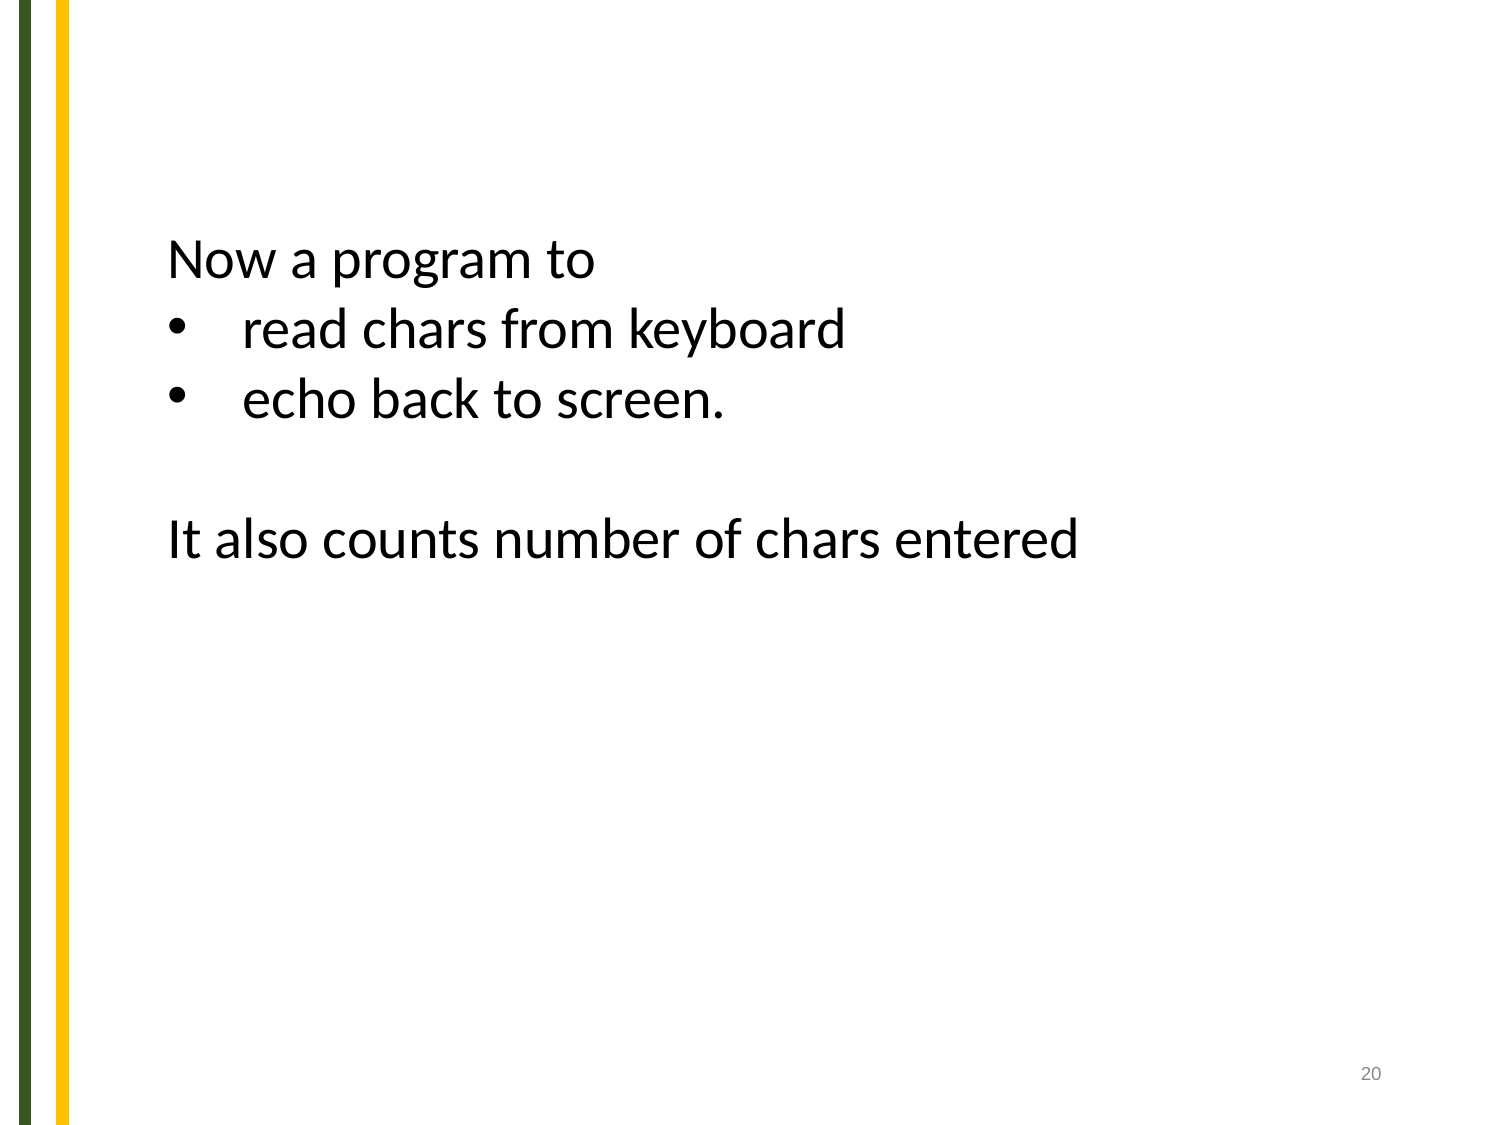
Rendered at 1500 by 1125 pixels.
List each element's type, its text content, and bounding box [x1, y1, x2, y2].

text_box Now a program to read chars from keyboard echo back to screen. It also counts number of chars entered [152, 212, 1176, 578]
slide_number 20 [1059, 1042, 1397, 1103]
